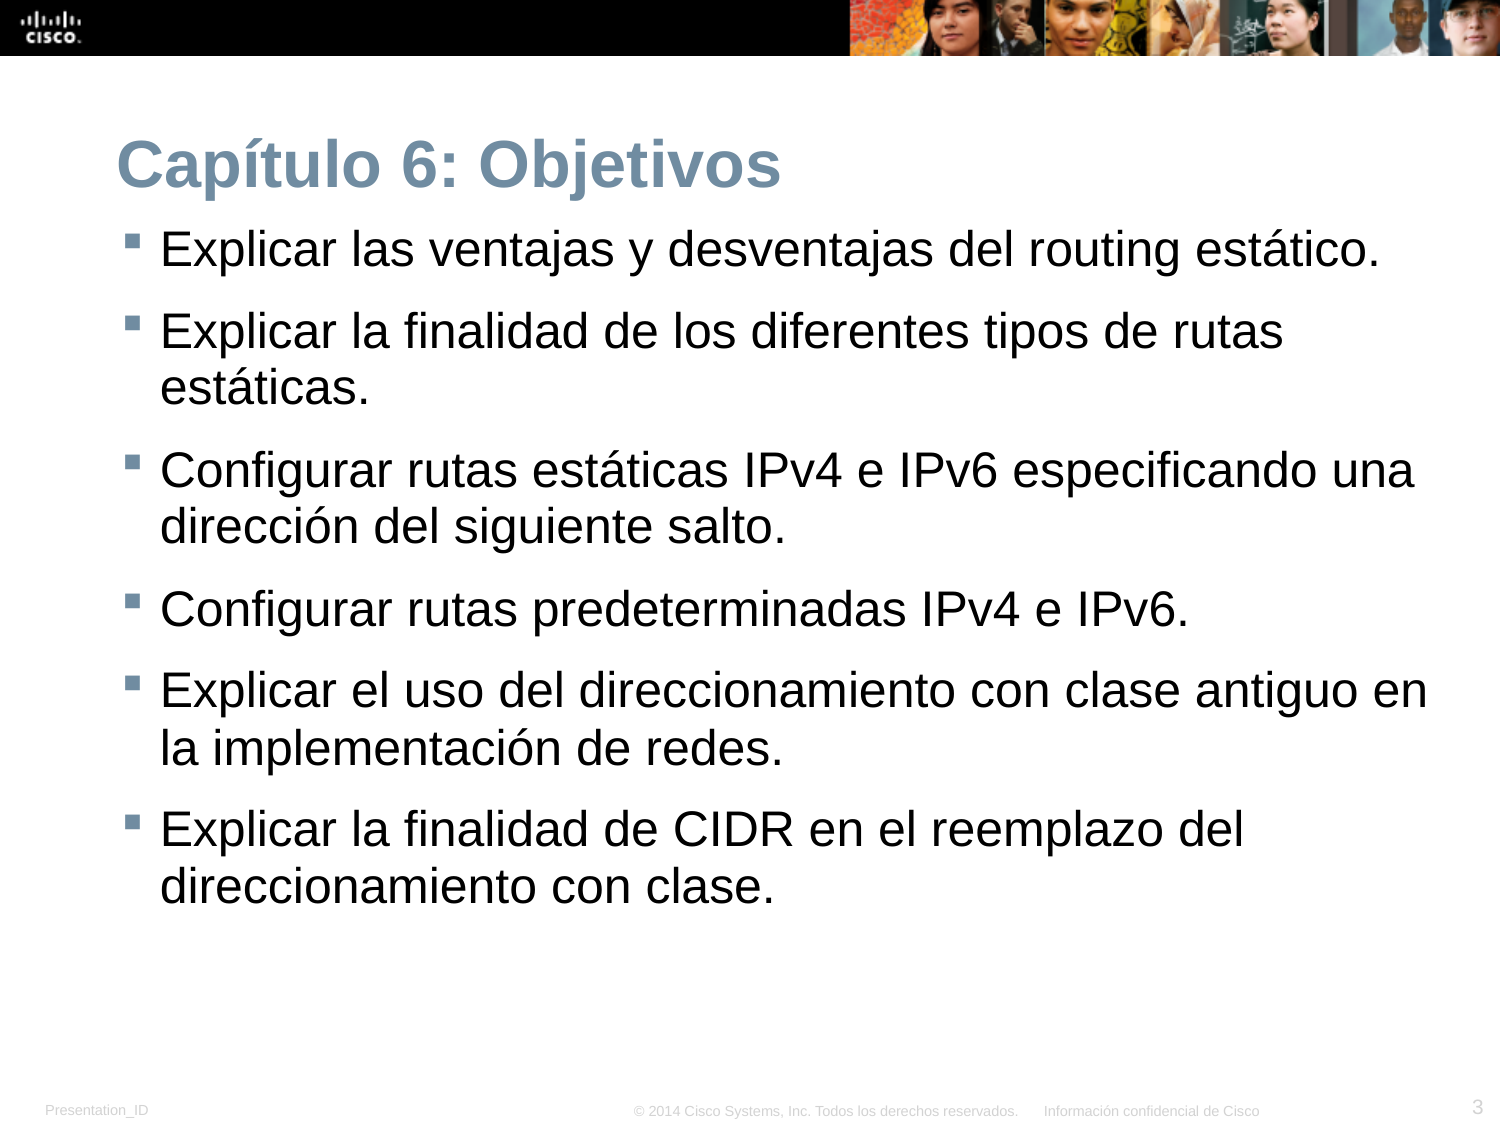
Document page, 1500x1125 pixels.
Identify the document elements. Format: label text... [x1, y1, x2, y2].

picture [0, 0, 1500, 56]
list Explicar las ventajas y desventajas del routing estático. Explicar la finalidad de los diferentes tipos de rutas estáticas. Configurar rutas estáticas IPv4 e IPv6 especificando una dirección del siguiente salto. Configurar rutas predeterminadas IPv4 e IPv6. Explicar el uso del direccionamiento con clase antiguo en la implementación de redes. Explicar la finalidad de CIDR en el reemplazo del direccionamiento con clase. [107, 213, 1453, 965]
title Capítulo 6: Objetivos [102, 71, 1440, 210]
